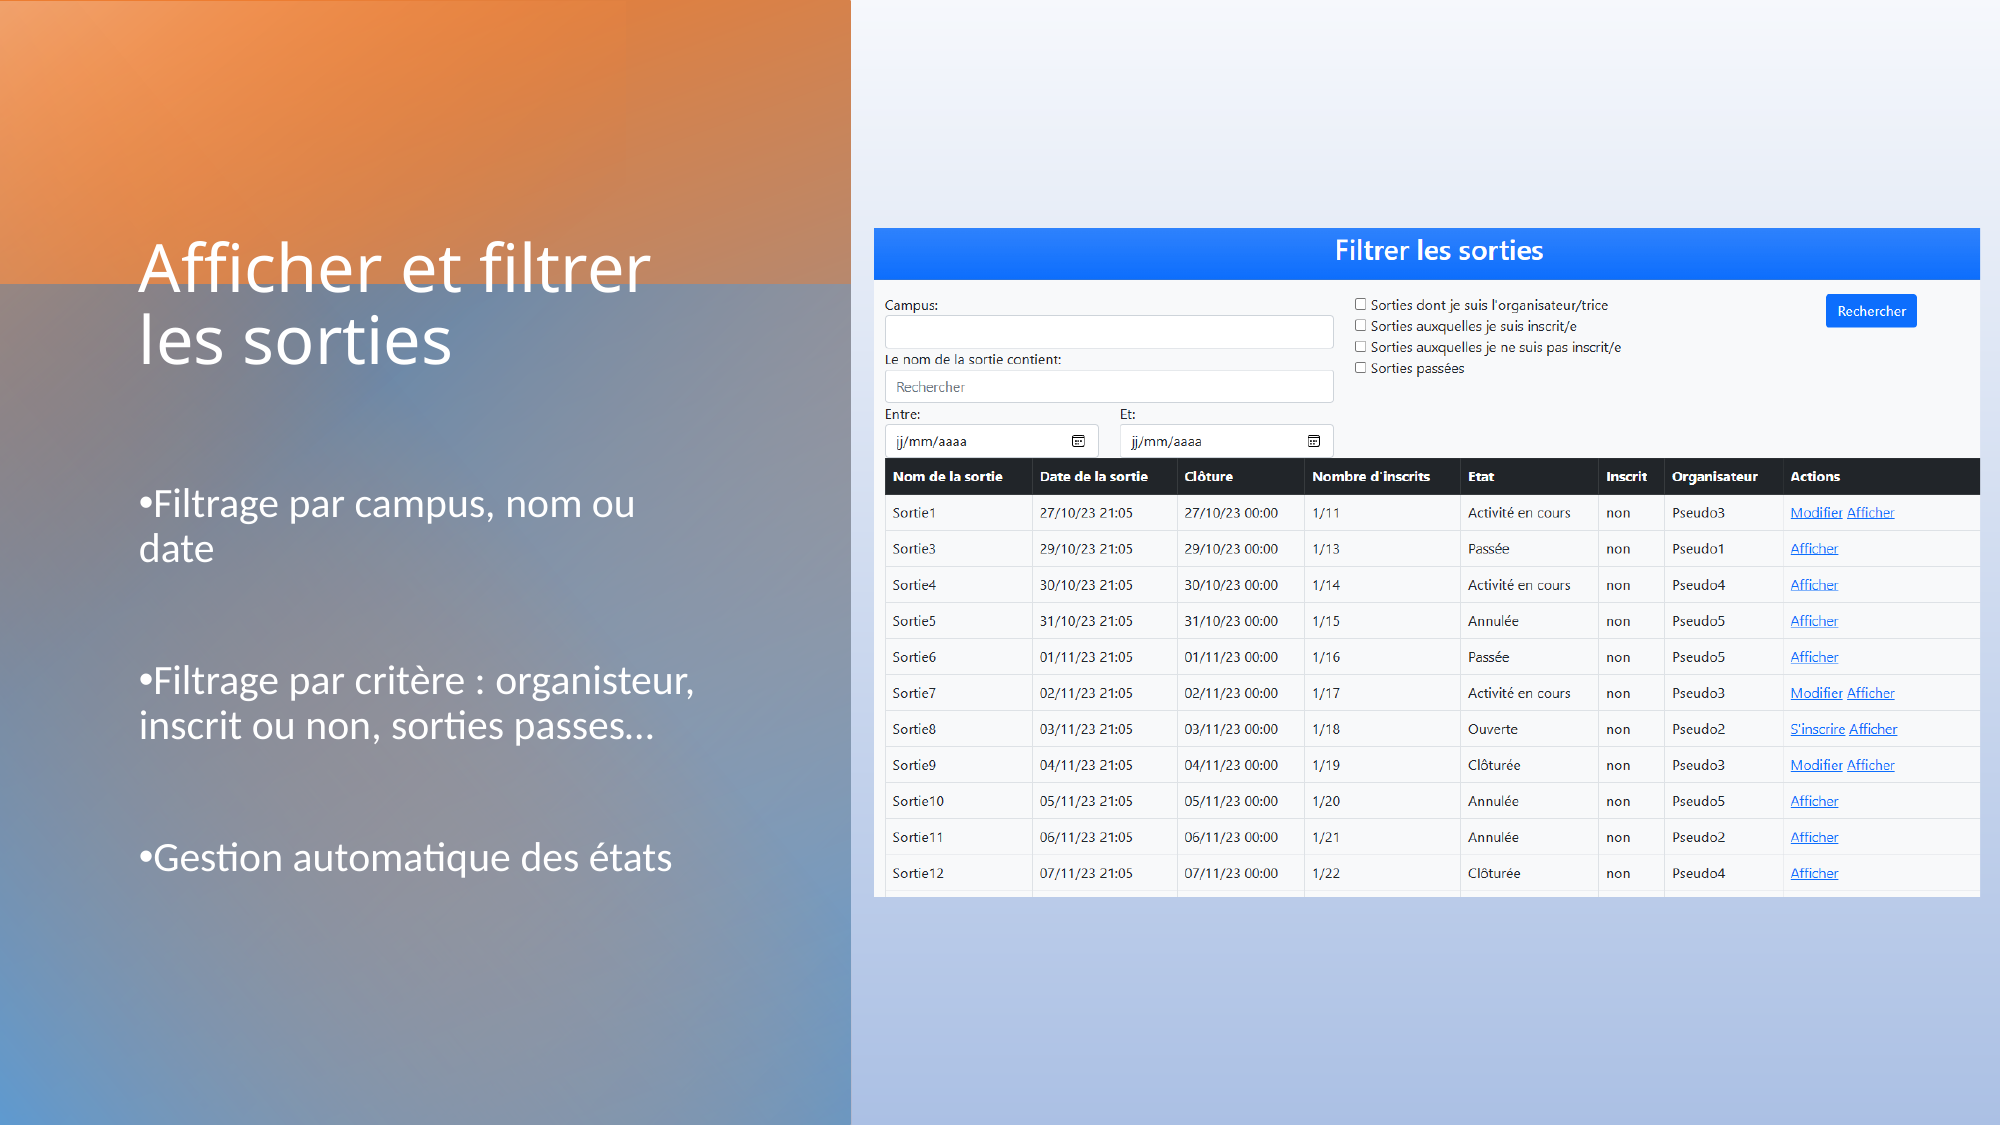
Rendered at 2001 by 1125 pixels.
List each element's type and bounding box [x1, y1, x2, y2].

list [873, 228, 1981, 897]
text_box [0, 0, 853, 1125]
